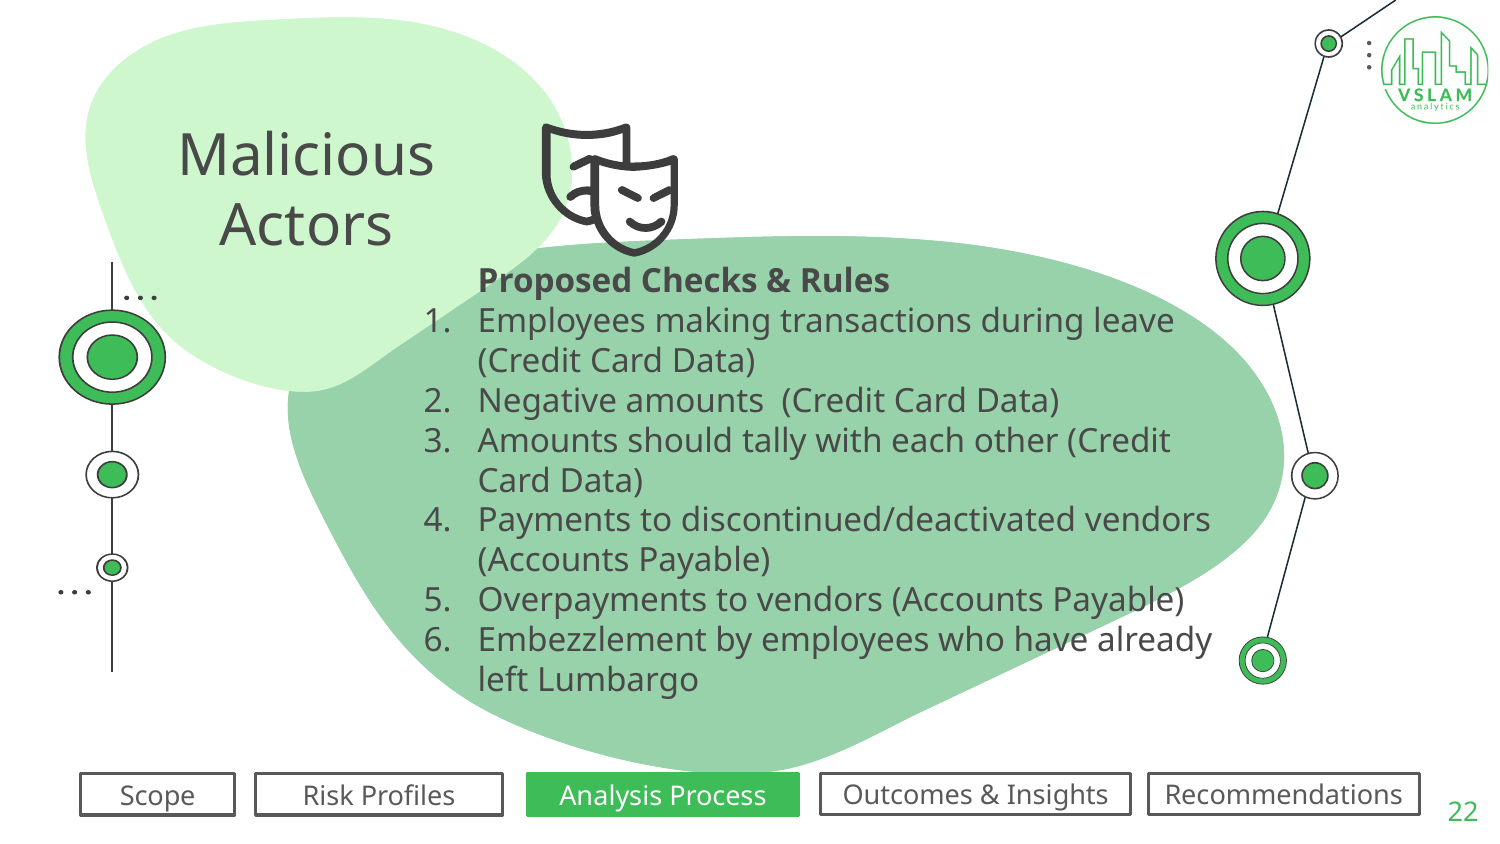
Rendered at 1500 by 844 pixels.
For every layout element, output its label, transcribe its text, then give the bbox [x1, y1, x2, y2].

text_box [78, 17, 583, 392]
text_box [273, 235, 1306, 775]
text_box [541, 123, 679, 257]
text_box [58, 261, 167, 673]
picture [1381, 16, 1489, 124]
slide_number ‹#› [1403, 779, 1494, 844]
text_box Analysis Process [527, 783, 799, 816]
